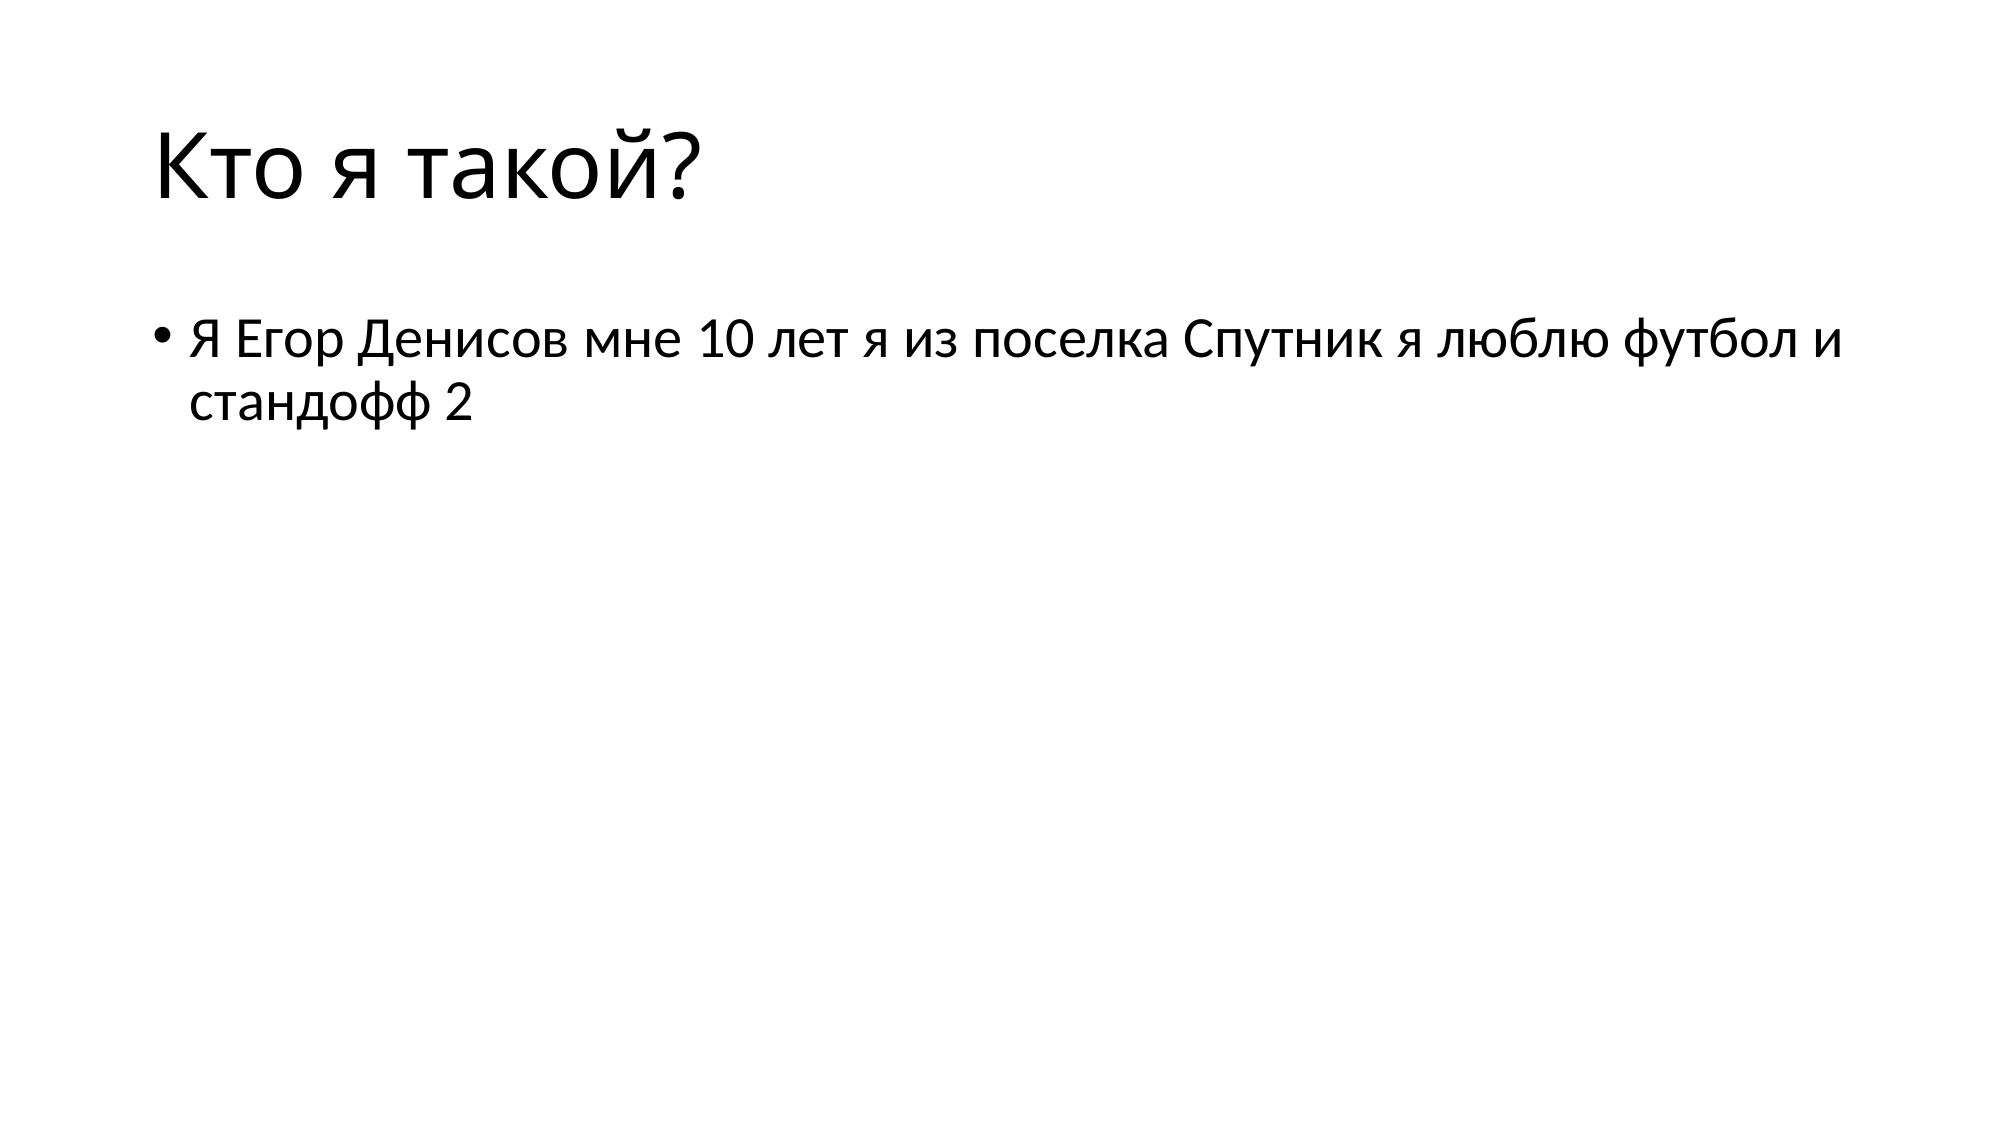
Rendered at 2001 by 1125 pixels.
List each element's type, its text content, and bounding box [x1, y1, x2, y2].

list Я Егор Денисов мне 10 лет я из поселка Спутник я люблю футбол и стандофф 2 [137, 299, 1863, 1014]
title Кто я такой? [137, 59, 1863, 278]
